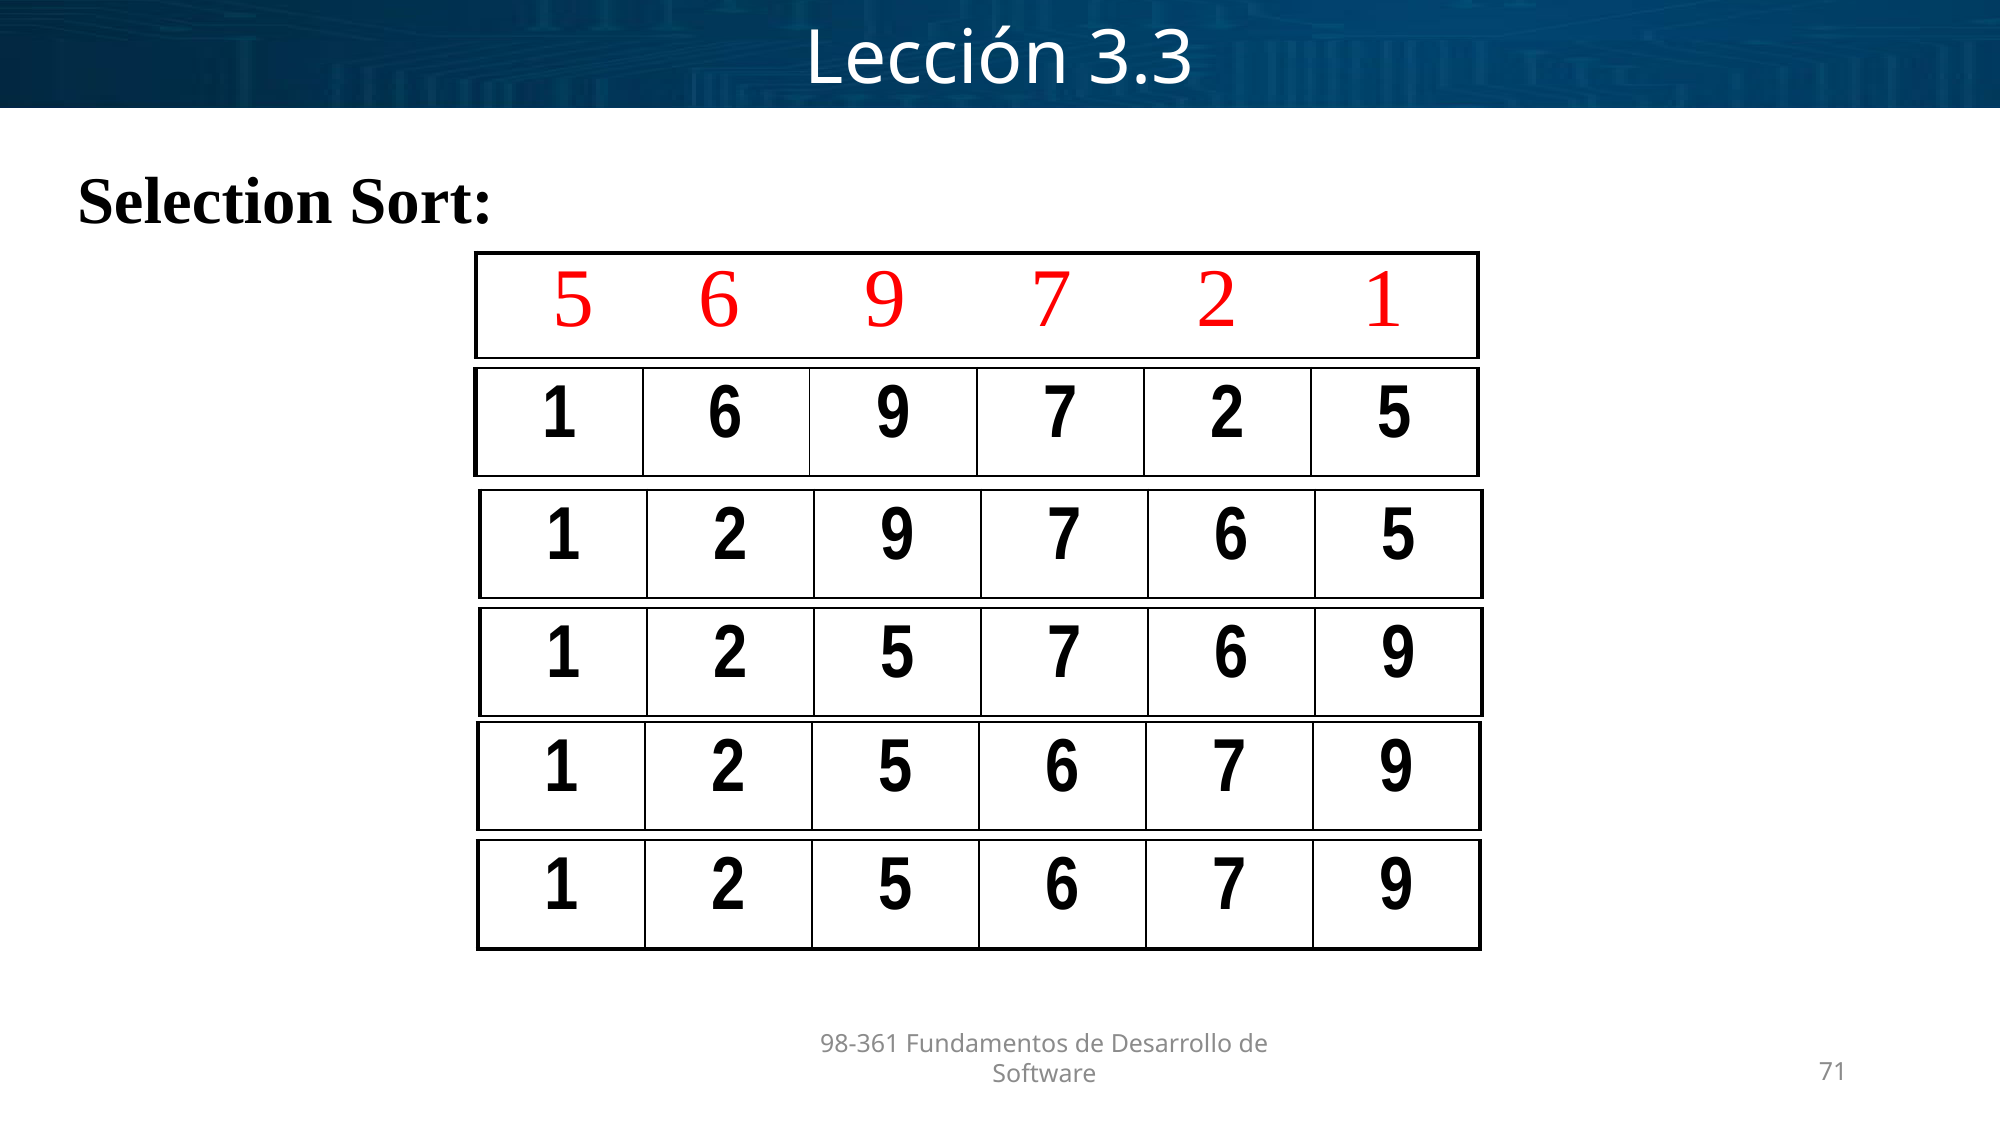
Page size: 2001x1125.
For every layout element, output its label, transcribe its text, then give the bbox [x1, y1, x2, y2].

table_header 6 [1149, 609, 1314, 715]
table_header 7 [1147, 723, 1312, 829]
table_header 2 [648, 491, 813, 597]
table_header 9 [1314, 841, 1478, 947]
table_header 6 [980, 723, 1145, 829]
footer 98-361 Fundamentos de Desarrollo de Software [756, 1042, 1325, 1103]
table_header 9 [815, 491, 980, 597]
table_header 2 [1145, 369, 1310, 475]
table_header 7 [1147, 841, 1312, 947]
table_header 2 [646, 841, 811, 947]
table_header 6 [1149, 491, 1314, 597]
table_header 2 [646, 723, 811, 829]
table_header 5 [813, 723, 978, 829]
table_header 5 [1316, 491, 1480, 597]
table_header 2 [648, 609, 813, 715]
table_header 6 [644, 369, 809, 475]
table_header 6 [980, 841, 1145, 947]
table_header 1 [482, 491, 646, 597]
table_header 7 [978, 369, 1143, 475]
table_header 9 [810, 369, 976, 475]
table_header 1 [482, 609, 646, 715]
picture [0, 0, 2000, 108]
text_box Selection Sort: [62, 149, 1938, 245]
table_header 9 [1316, 609, 1480, 715]
table_header 7 [982, 609, 1147, 715]
table_header 5 [1312, 369, 1476, 475]
table_header 7 [982, 491, 1147, 597]
table_header 5 [815, 609, 980, 715]
table_header 1 [478, 369, 642, 475]
table_header 1 [480, 723, 644, 829]
table_header 1 [480, 841, 644, 947]
table_header 5 6 9 7 2 1 [478, 255, 1476, 357]
slide_number 71 [1325, 1042, 1863, 1103]
table_header 5 [813, 841, 978, 947]
table_header 9 [1314, 723, 1478, 829]
